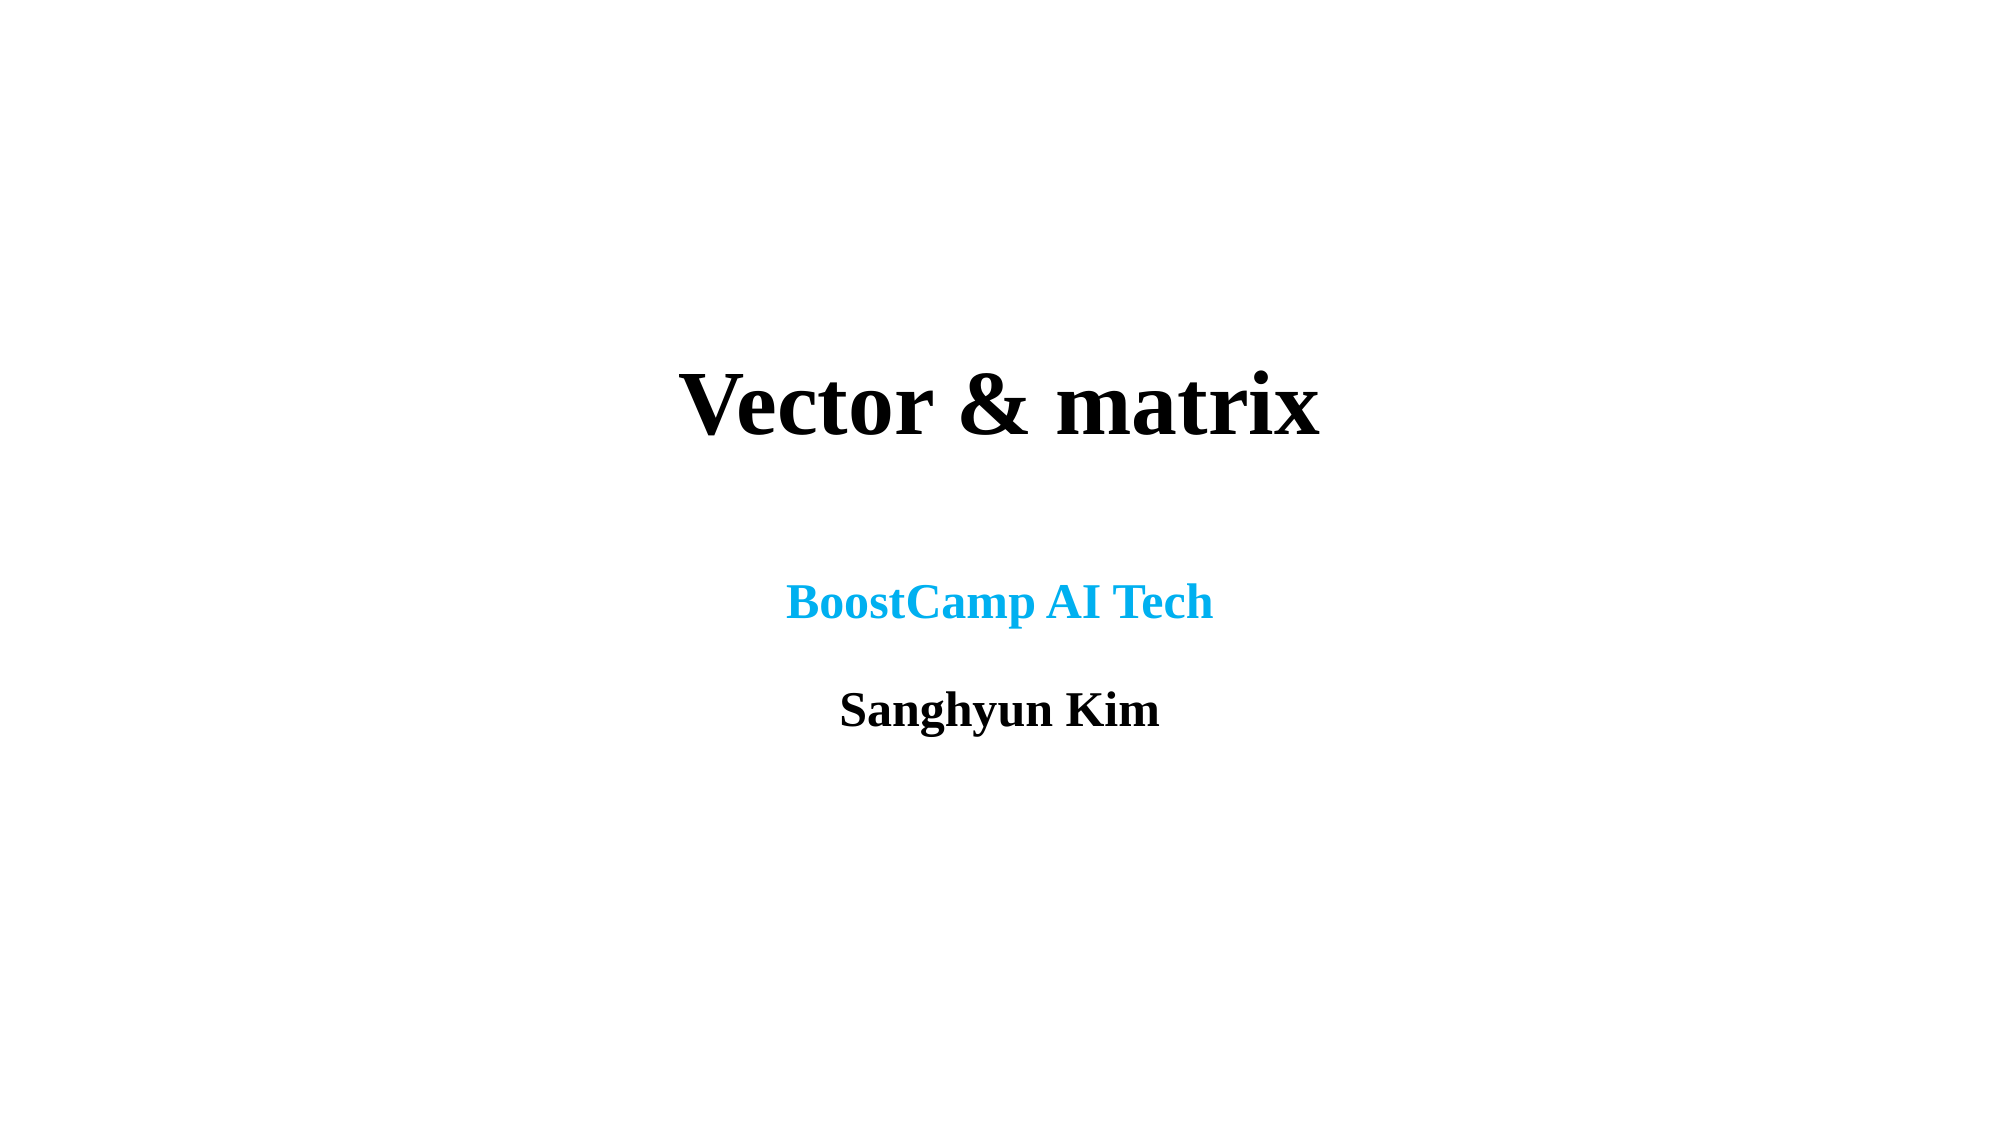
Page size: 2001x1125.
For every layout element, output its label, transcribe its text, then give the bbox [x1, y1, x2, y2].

title Vector & matrix BoostCamp AI Tech Sanghyun Kim [137, 59, 1863, 1033]
